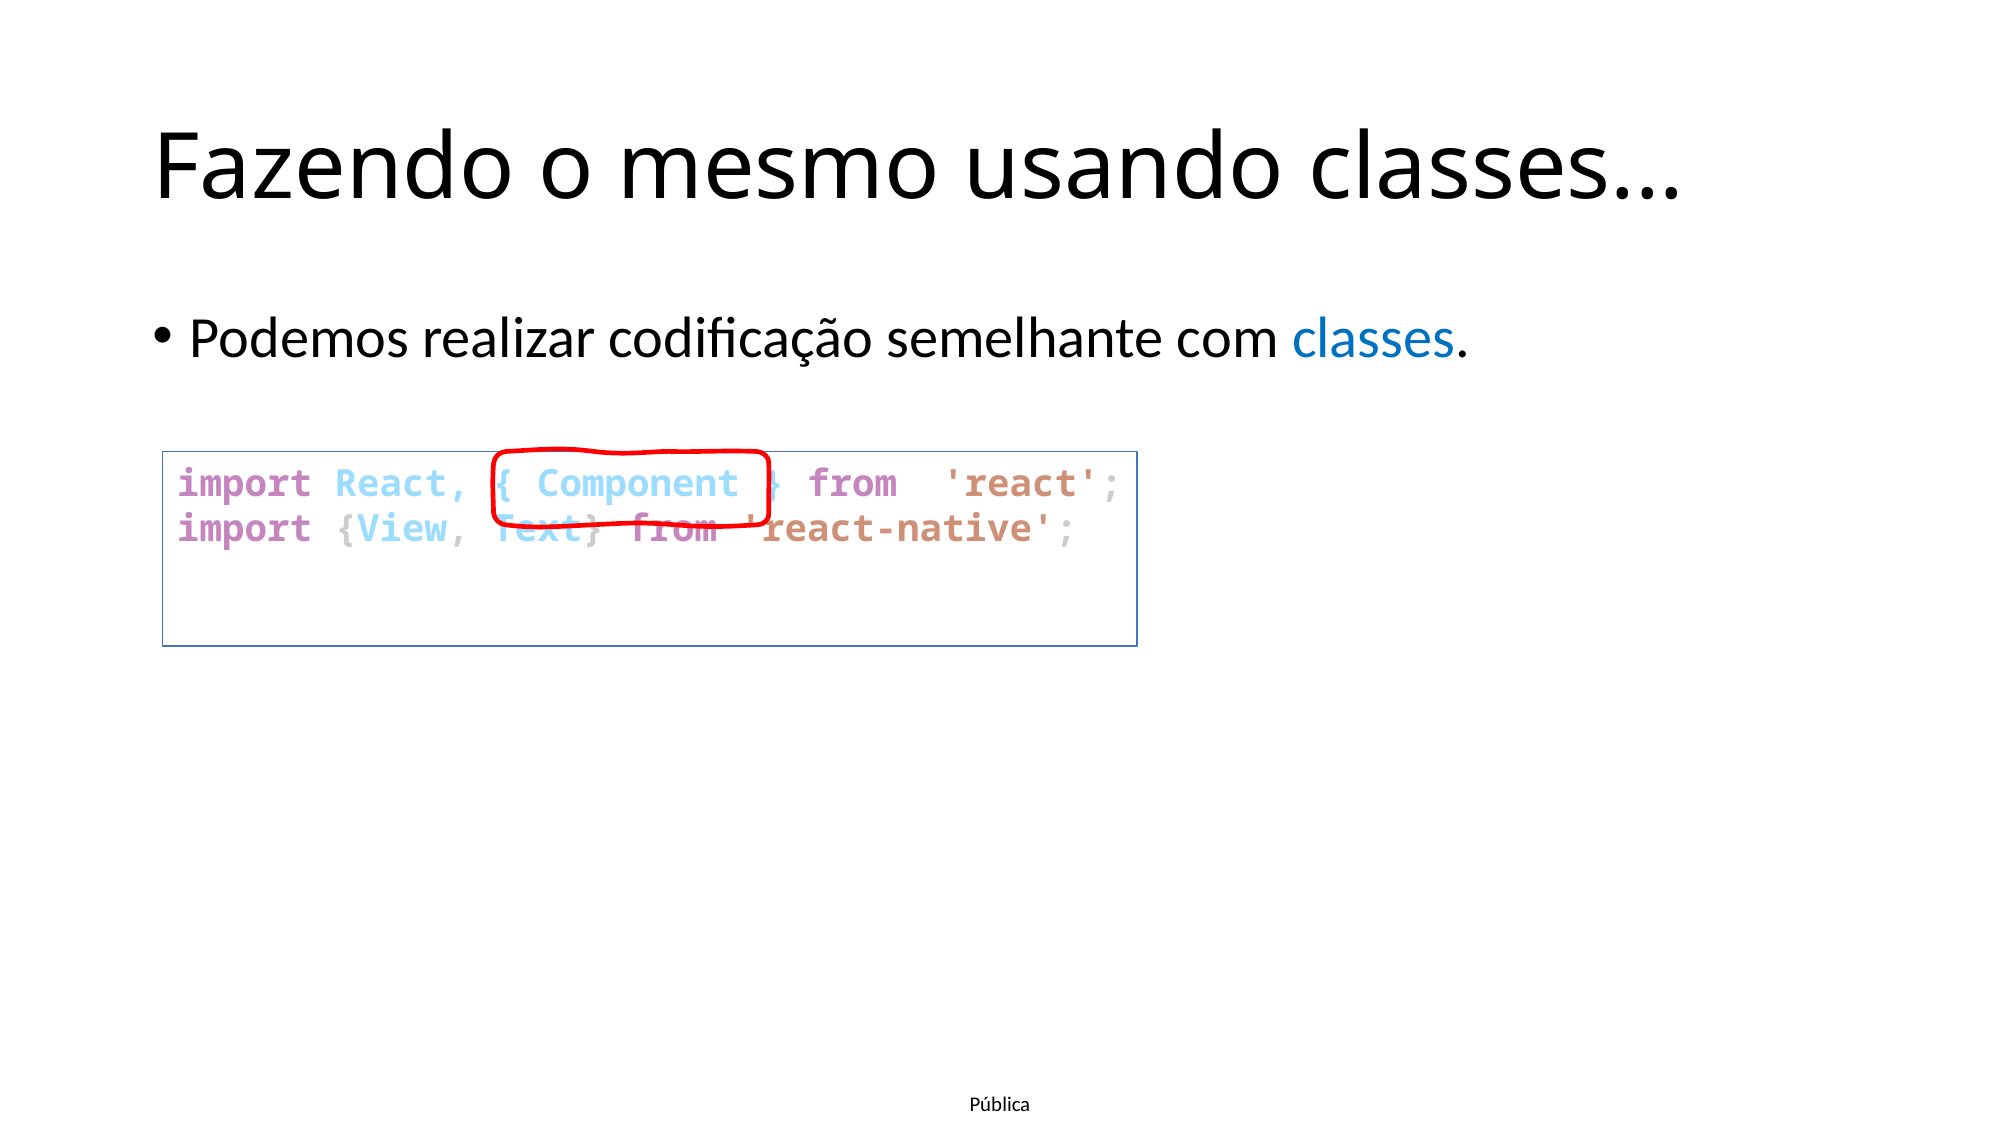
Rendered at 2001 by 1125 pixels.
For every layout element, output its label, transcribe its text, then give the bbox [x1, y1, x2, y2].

text_box [492, 448, 769, 527]
list Podemos realizar codificação semelhante com classes. [137, 299, 1863, 414]
text_box import React, { Component } from 'react'; import {View, Text} from 'react-native'; [162, 451, 1137, 647]
title Fazendo o mesmo usando classes... [137, 59, 1863, 278]
